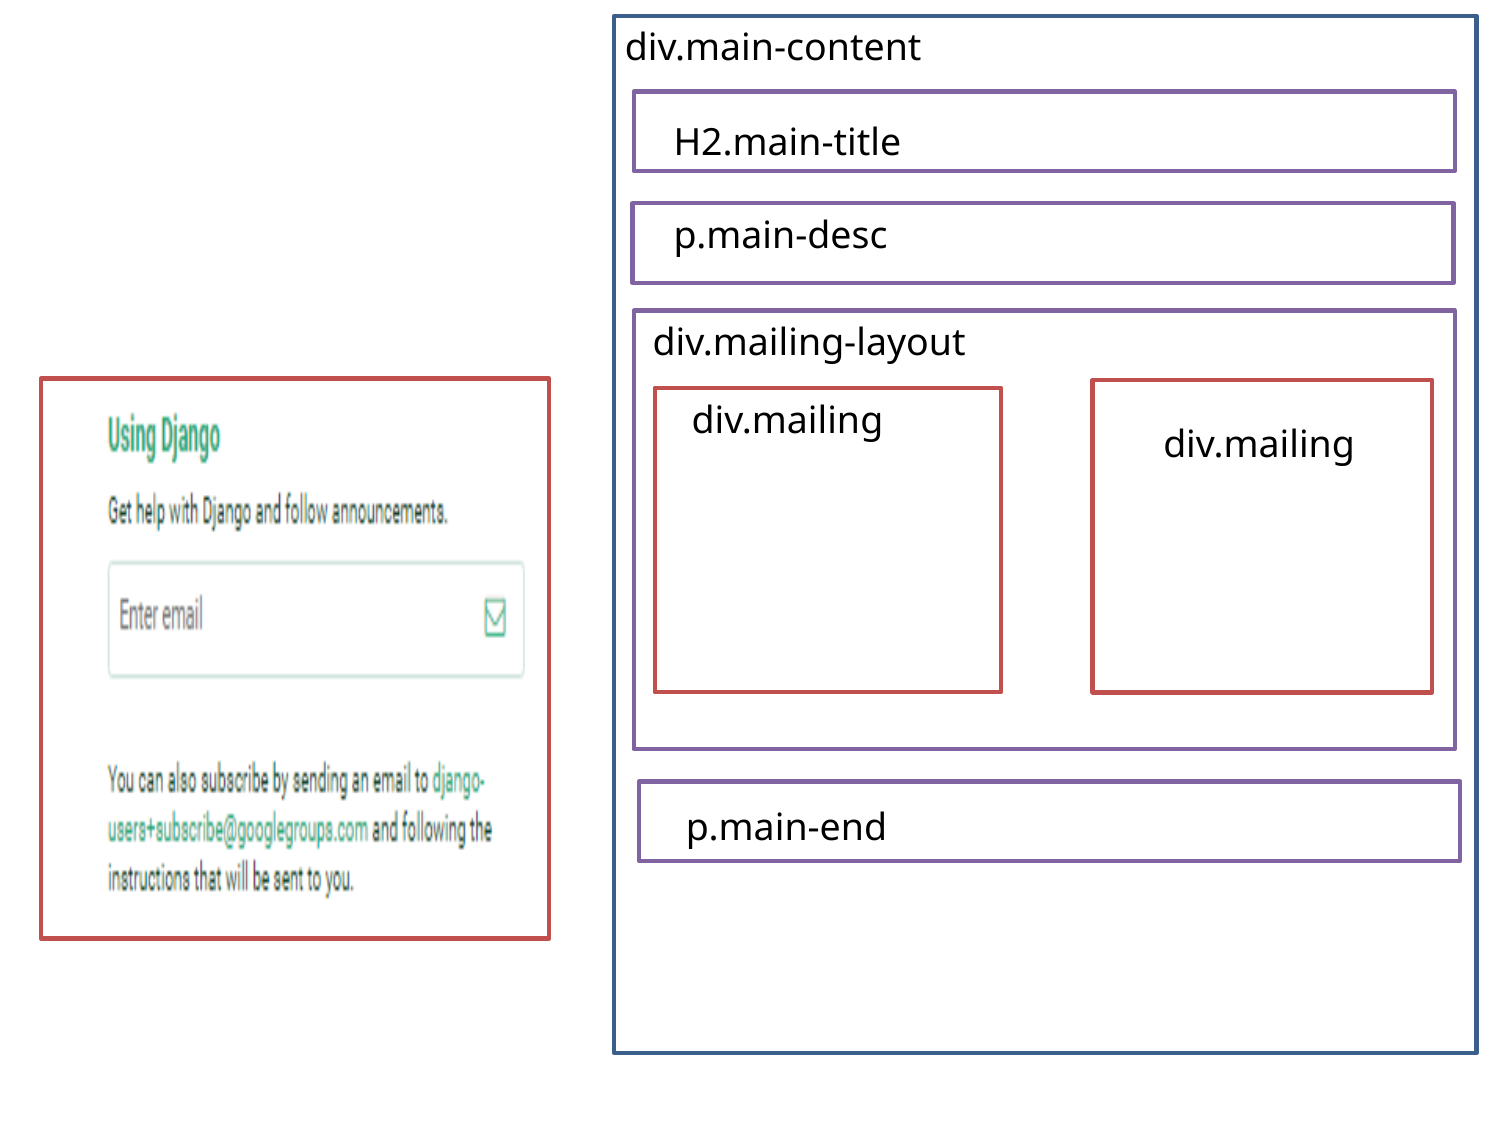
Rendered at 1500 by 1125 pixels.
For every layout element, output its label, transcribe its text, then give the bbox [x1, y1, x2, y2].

text_box [630, 201, 1456, 285]
text_box [39, 376, 551, 941]
text_box [637, 779, 1462, 863]
text_box [632, 89, 1457, 173]
text_box H2.main-title [658, 110, 1002, 171]
text_box div.main-content [610, 15, 937, 76]
text_box div.mailing [1148, 412, 1395, 473]
text_box [632, 308, 1457, 751]
text_box div.mailing-layout [637, 310, 1024, 371]
picture [105, 391, 536, 937]
text_box [612, 14, 1479, 1055]
text_box p.main-end [670, 795, 980, 856]
text_box [1090, 378, 1434, 695]
